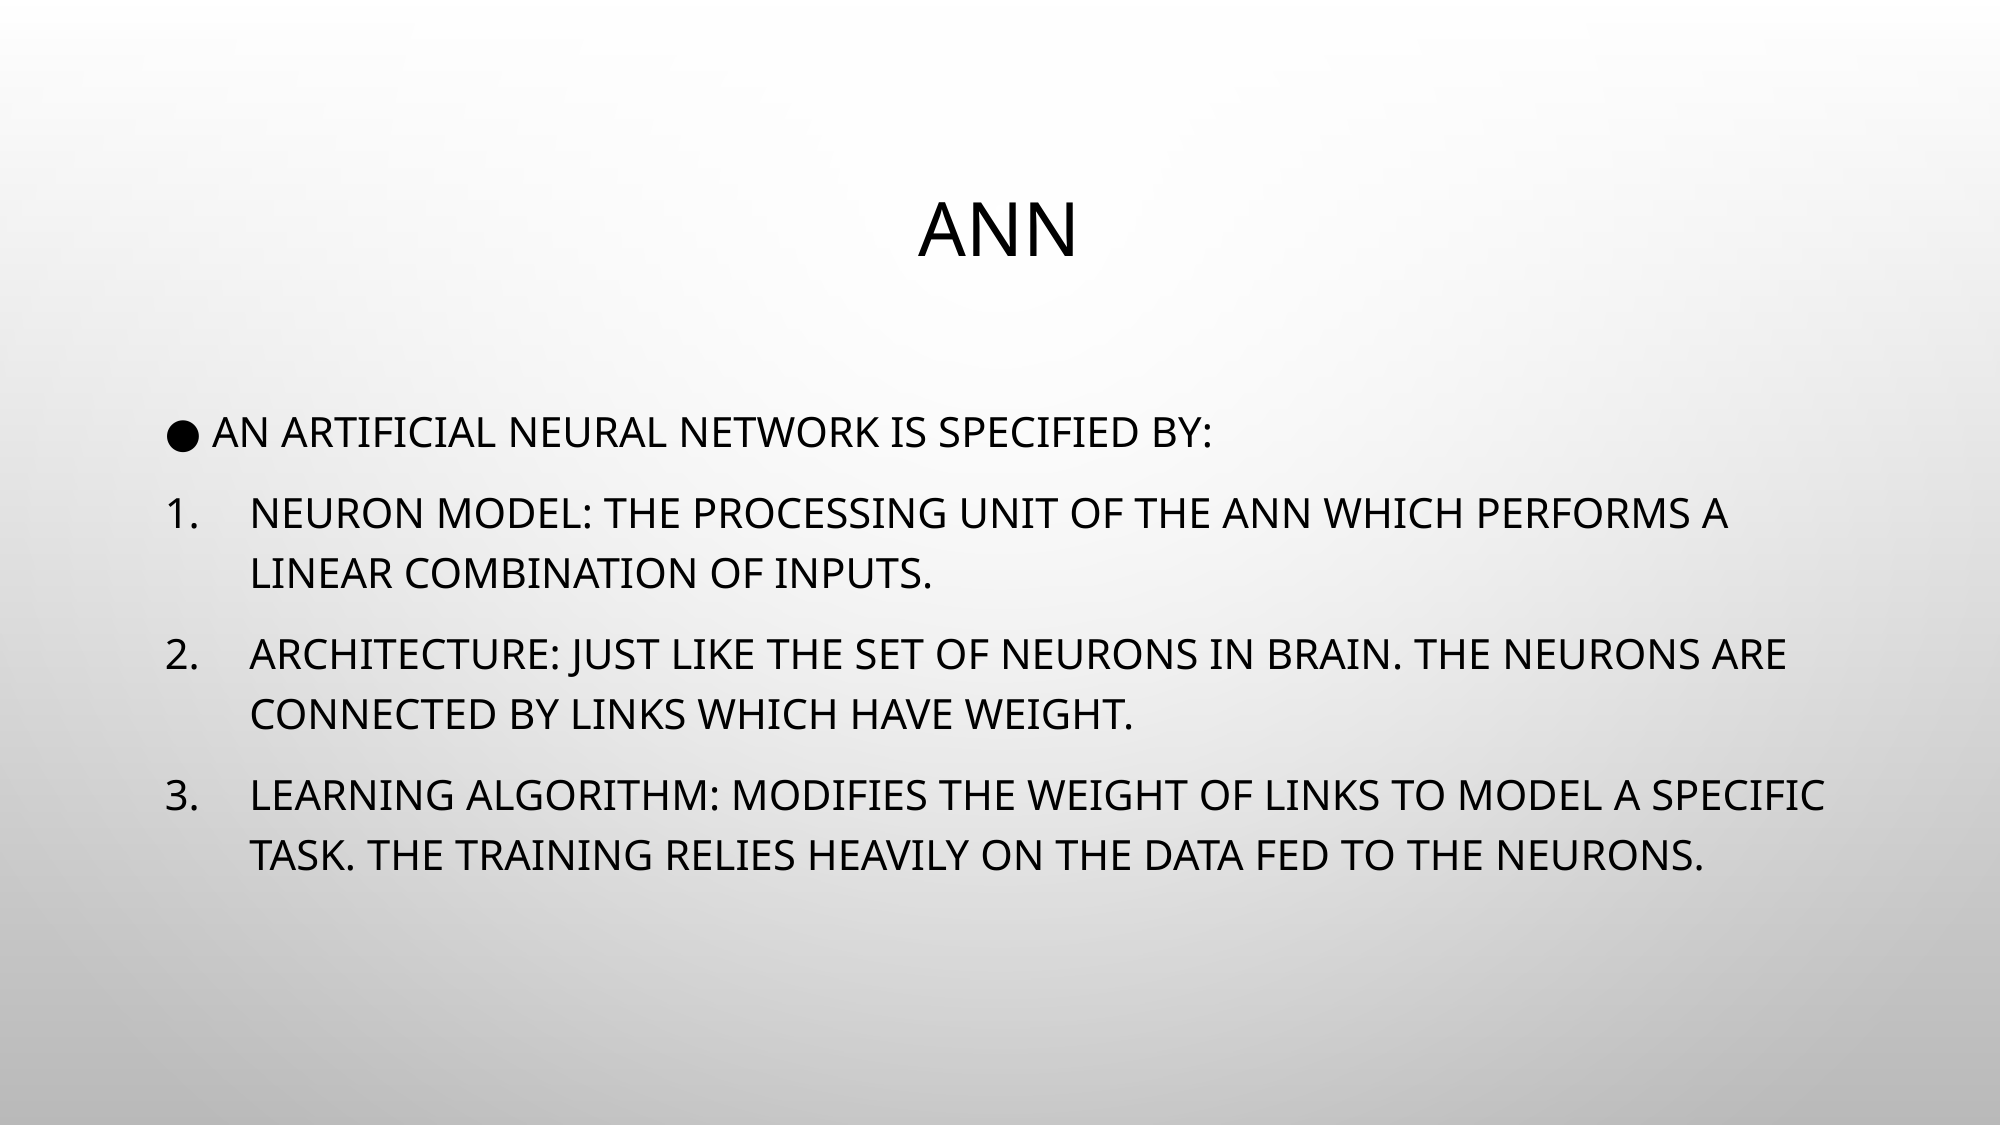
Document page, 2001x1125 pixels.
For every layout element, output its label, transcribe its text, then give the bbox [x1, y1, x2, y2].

picture [0, 0, 2000, 1125]
list ● An Artificial Neural Network is specified by: Neuron Model: The processing unit of the ANN which performs a linear combination of inputs. Architecture: Just like the set of neurons in brain. The neurons are connected by links which have weight. Learning Algorithm: Modifies the weight of links to model a specific task. The training relies heavily on the data fed to the neurons. [149, 388, 1851, 950]
title ANN [149, 101, 1851, 364]
